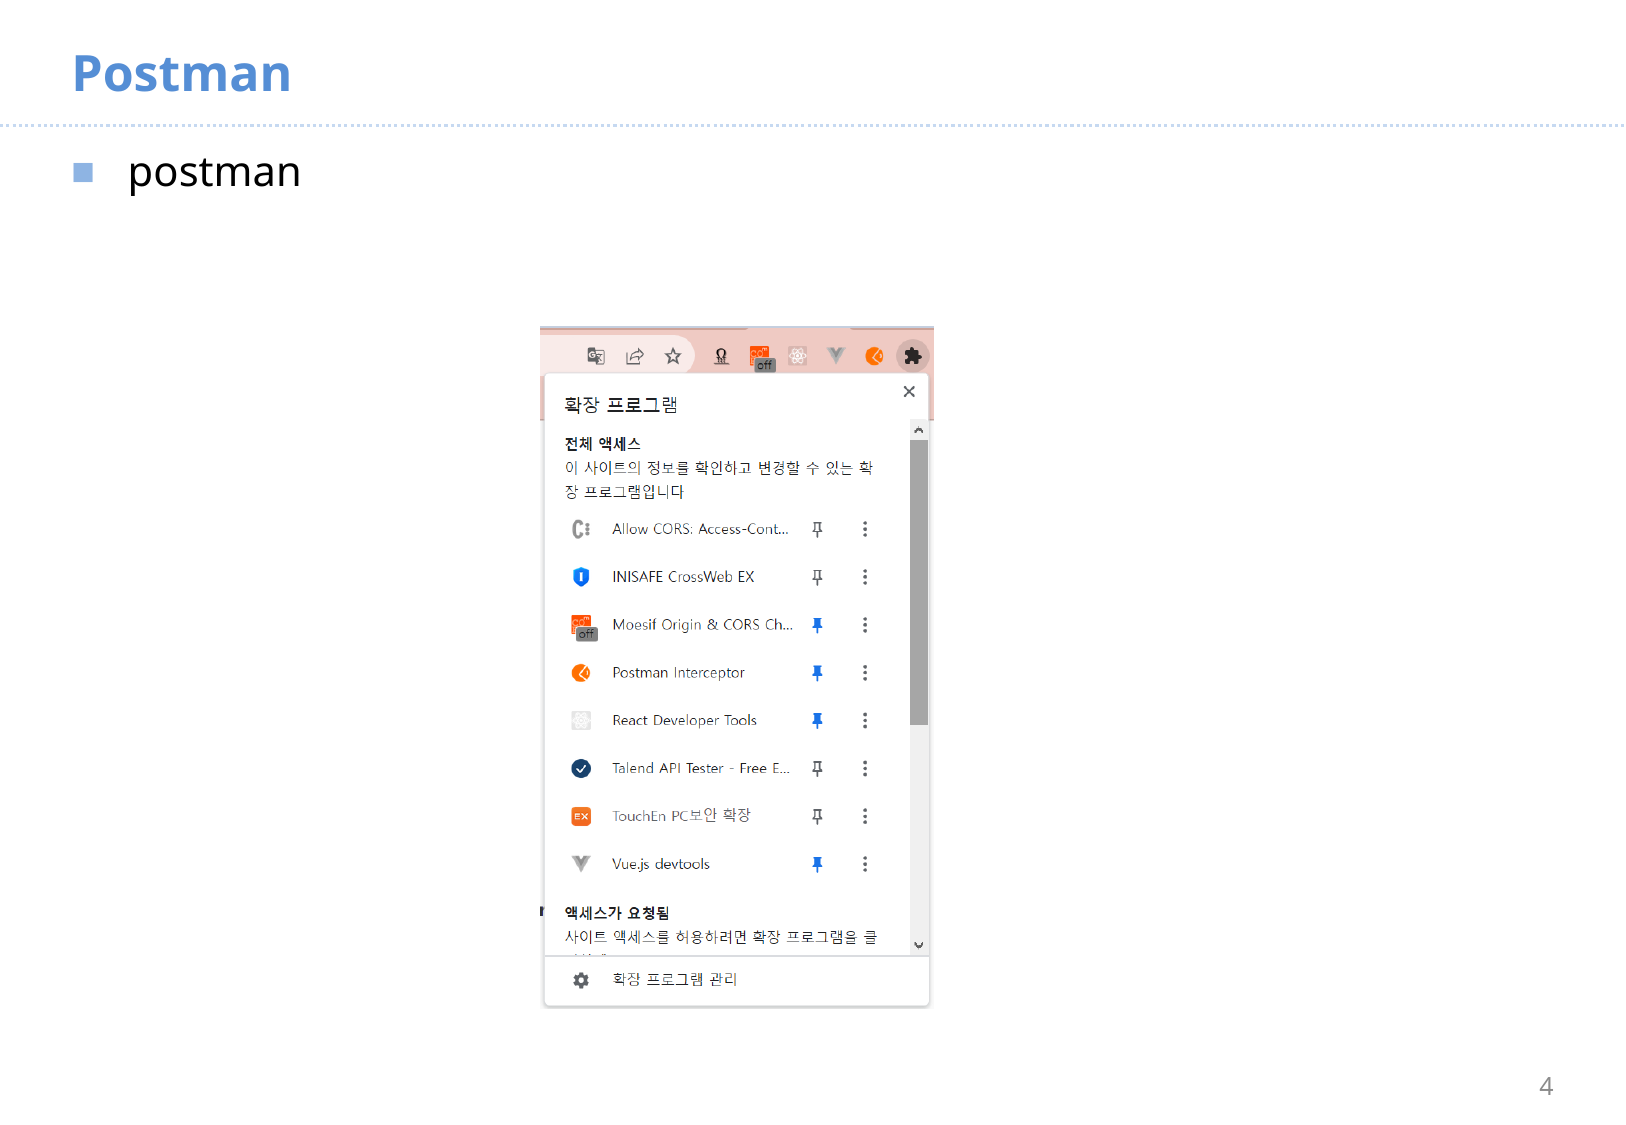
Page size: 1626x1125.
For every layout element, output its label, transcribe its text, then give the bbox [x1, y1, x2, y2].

picture [540, 325, 934, 1009]
slide_number 4 [1189, 1057, 1569, 1118]
title Postman [56, 30, 1569, 112]
list postman [56, 137, 1569, 1058]
